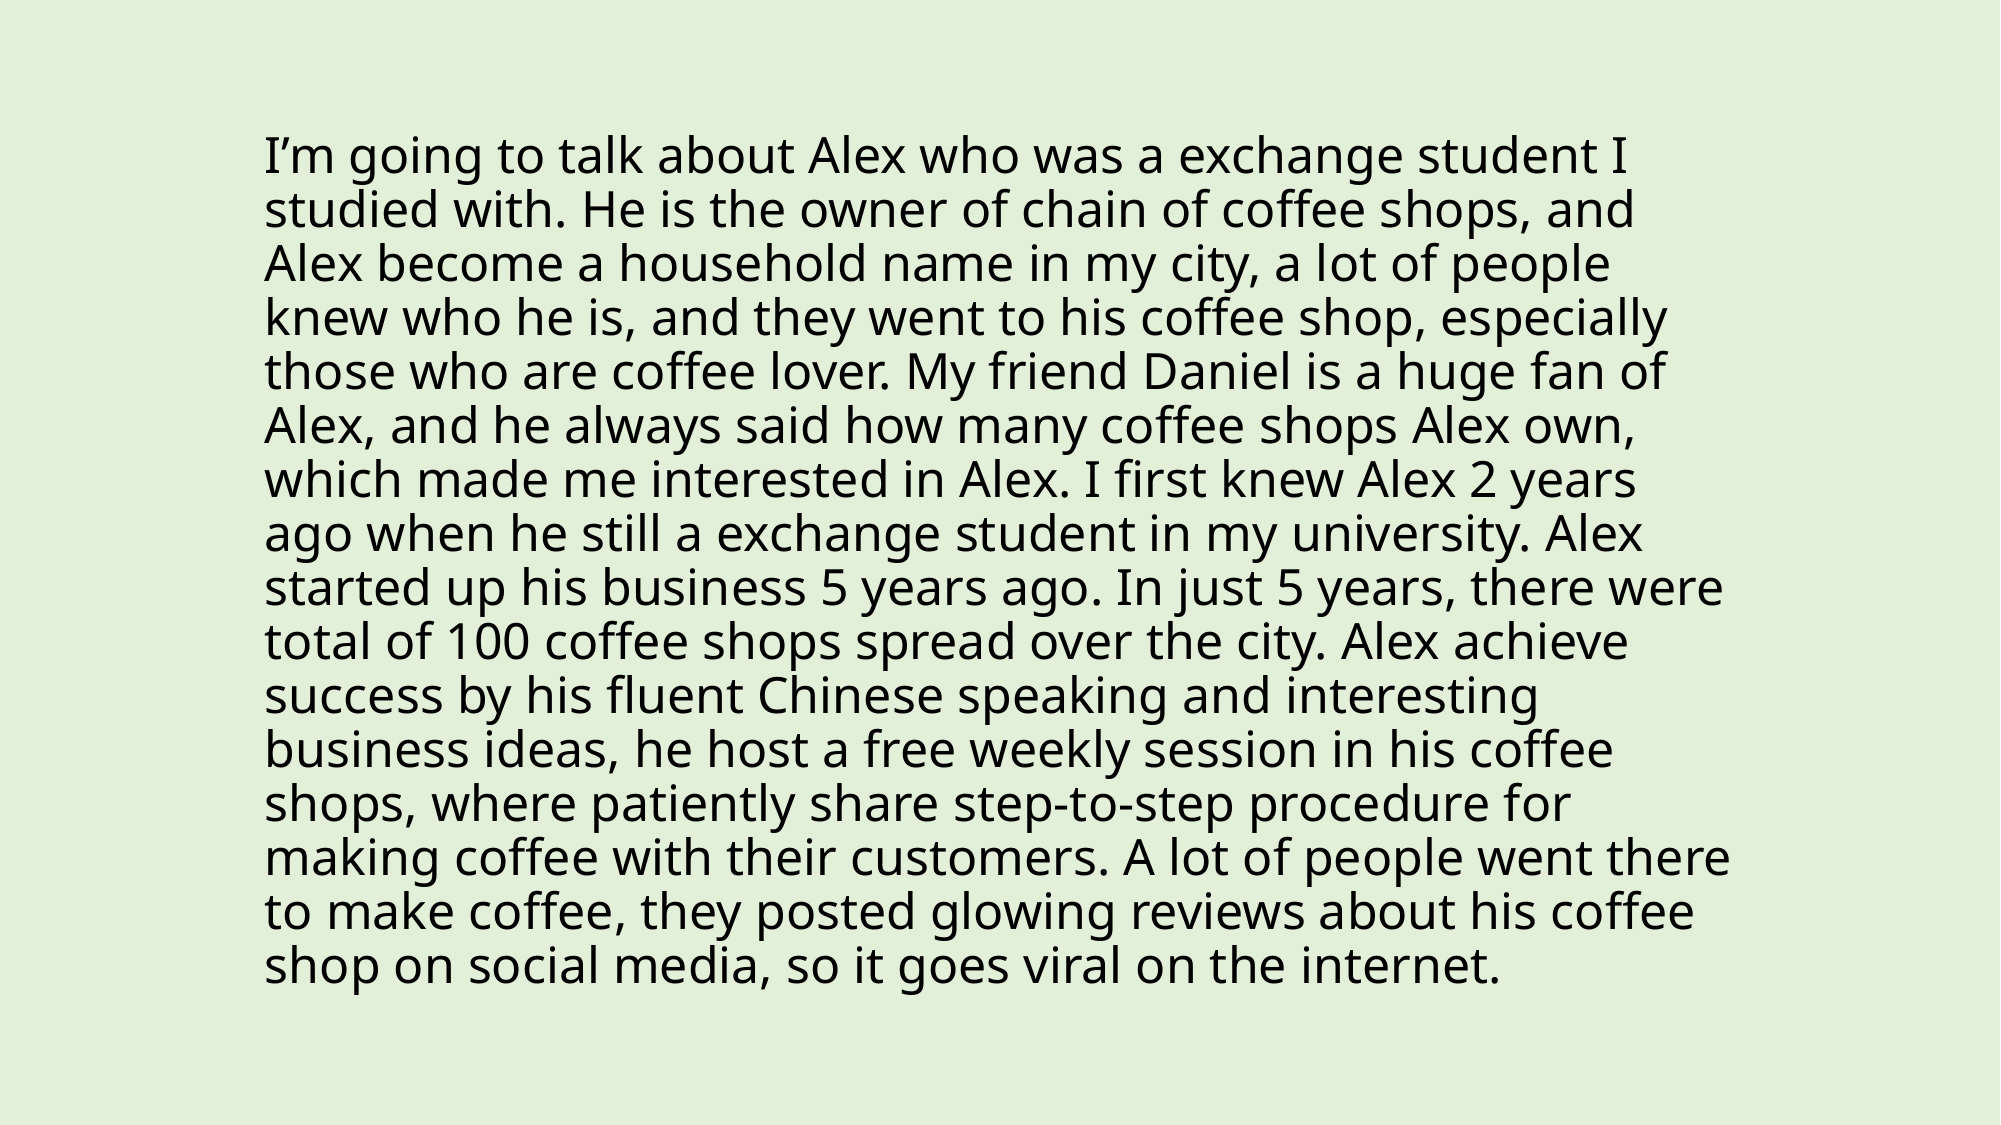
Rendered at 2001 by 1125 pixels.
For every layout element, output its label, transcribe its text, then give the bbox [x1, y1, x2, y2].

subtitle I’m going to talk about Alex who was a exchange student I studied with. He is the owner of chain of coffee shops, and Alex become a household name in my city, a lot of people knew who he is, and they went to his coffee shop, especially those who are coffee lover. My friend Daniel is a huge fan of Alex, and he always said how many coffee shops Alex own, which made me interested in Alex. I first knew Alex 2 years ago when he still a exchange student in my university. Alex started up his business 5 years ago. In just 5 years, there were total of 100 coffee shops spread over the city. Alex achieve success by his fluent Chinese speaking and interesting business ideas, he host a free weekly session in his coffee shops, where patiently share step-to-step procedure for making coffee with their customers. A lot of people went there to make coffee, they posted glowing reviews about his coffee shop on social media, so it goes viral on the internet. [249, 0, 1750, 1125]
